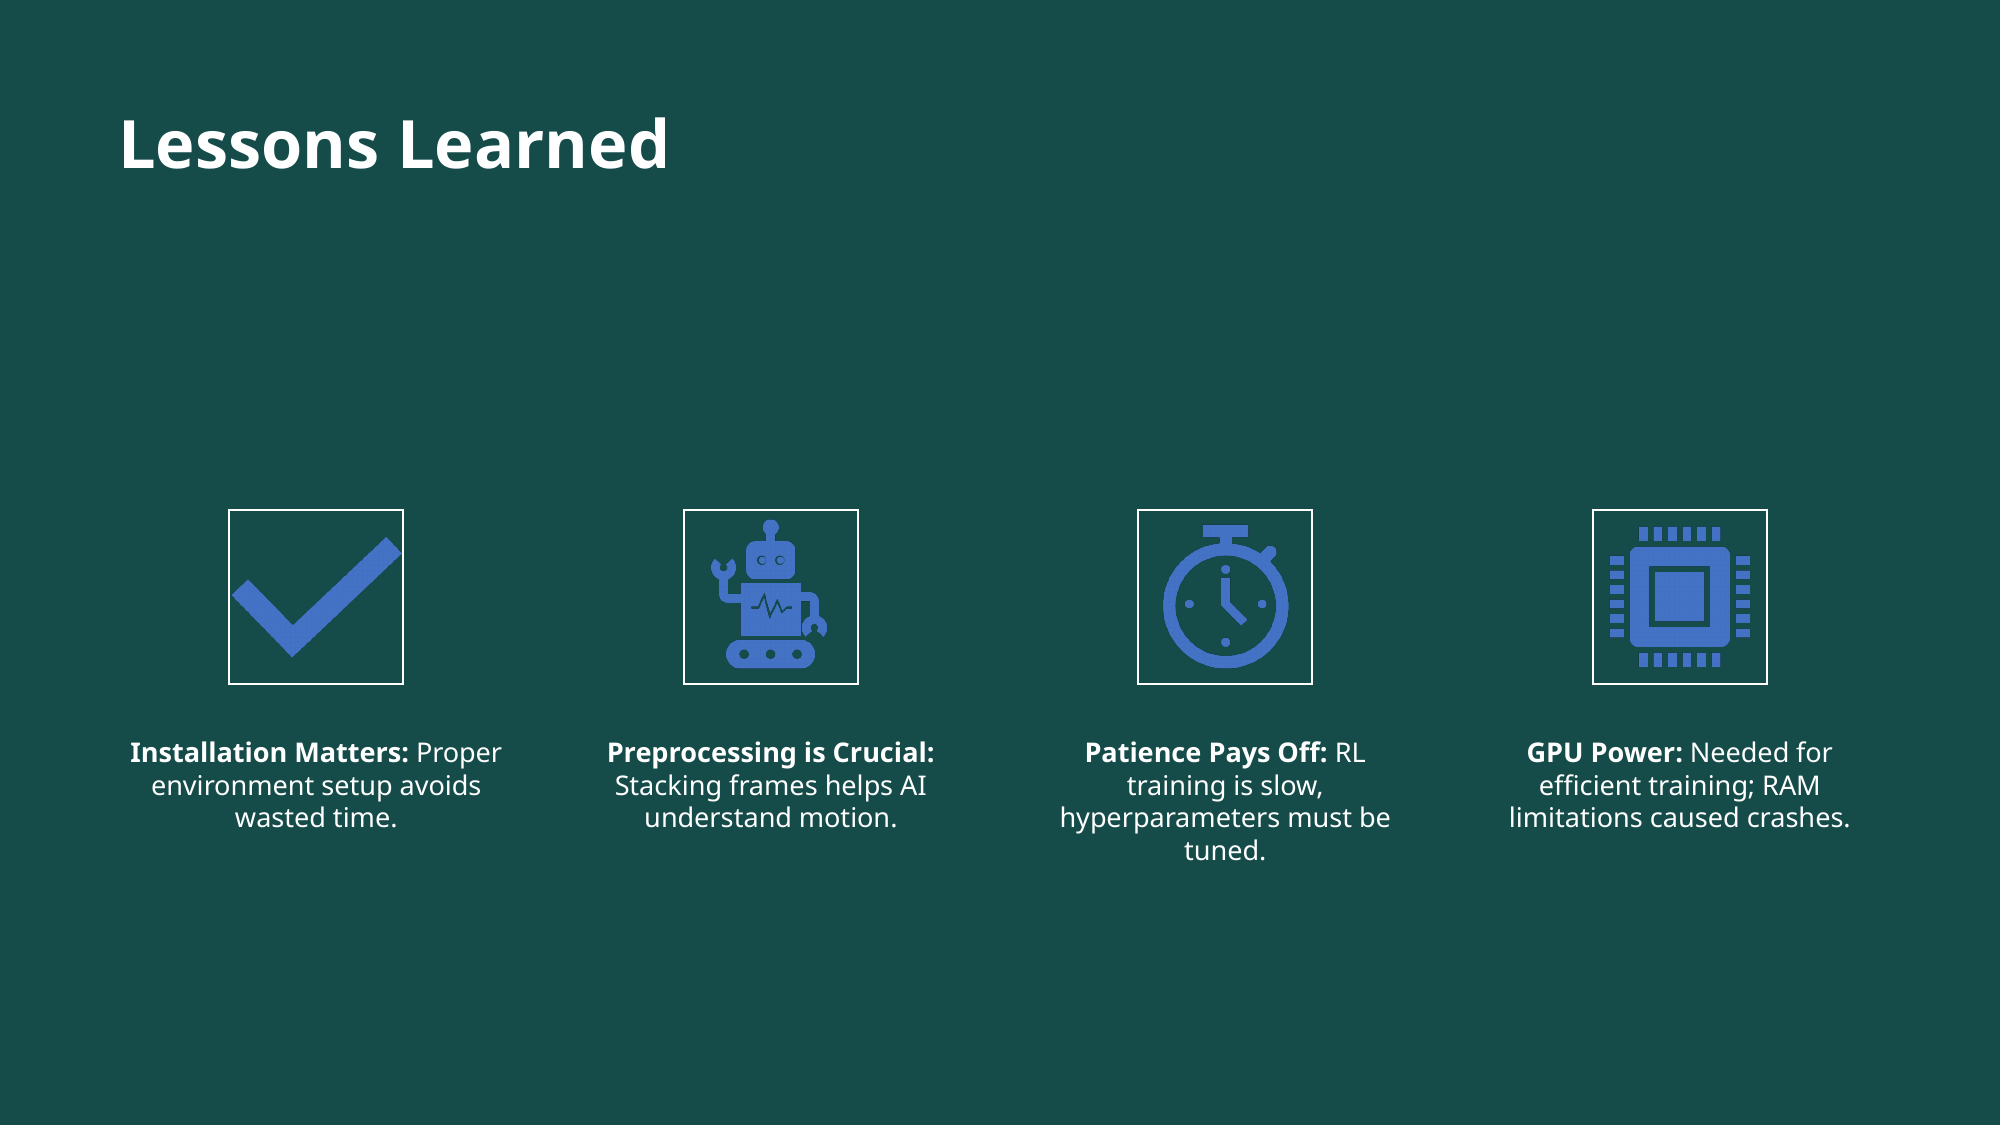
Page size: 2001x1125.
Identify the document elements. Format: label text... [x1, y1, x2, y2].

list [118, 416, 1878, 947]
title Lessons Learned [118, 101, 1878, 344]
